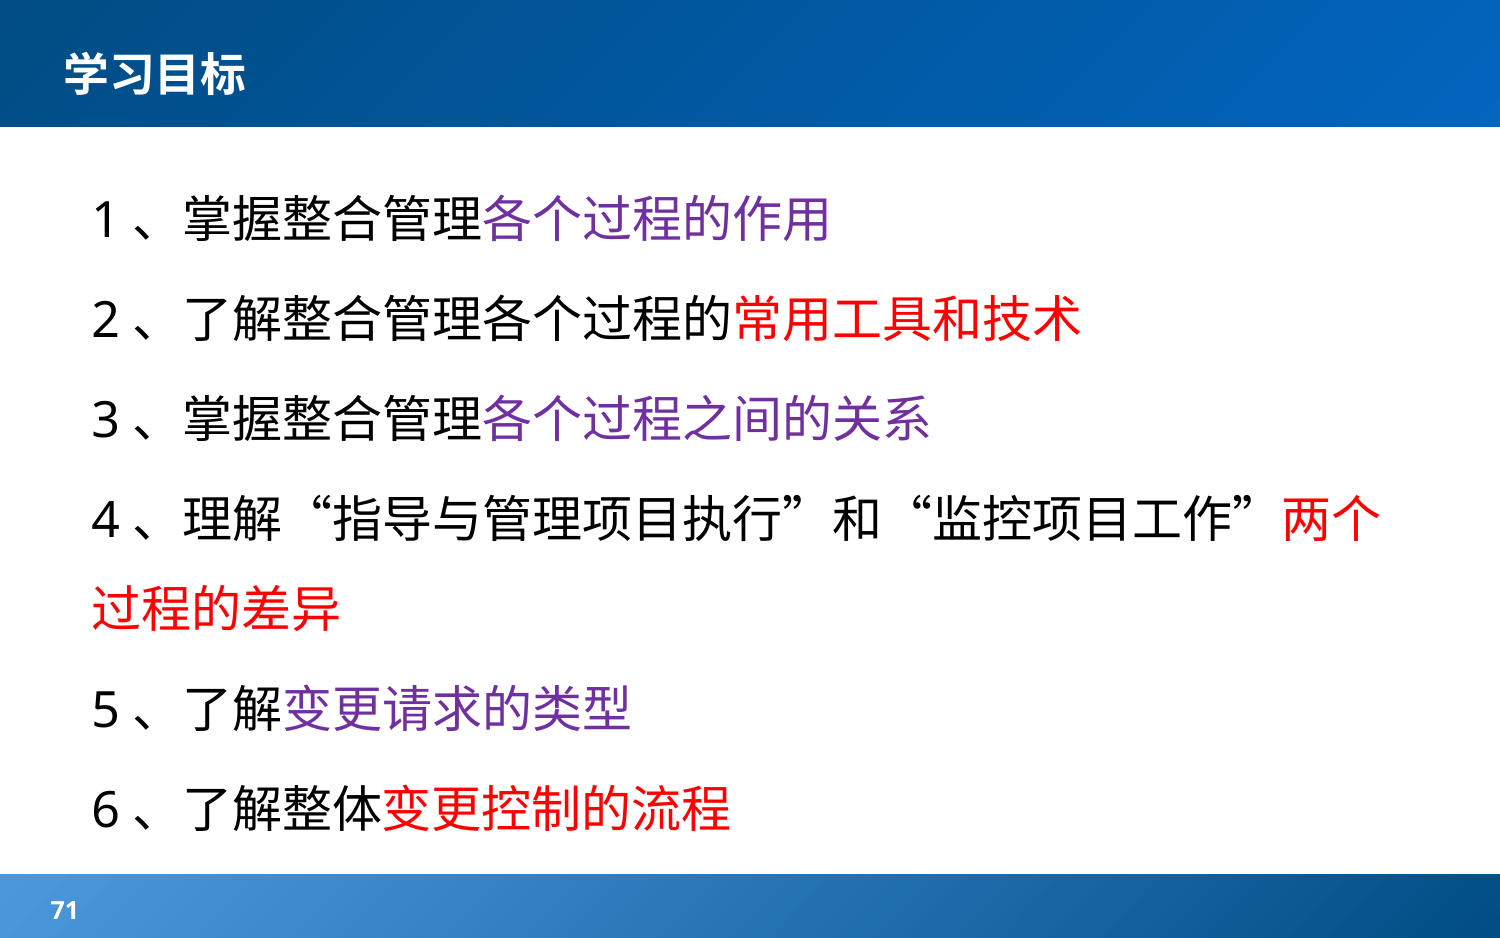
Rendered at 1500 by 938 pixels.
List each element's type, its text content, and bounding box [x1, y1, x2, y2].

text_box 1、掌握整合管理各个过程的作用 2、了解整合管理各个过程的常用工具和技术 3、掌握整合管理各个过程之间的关系 4、理解“指导与管理项目执行”和“监控项目工作”两个过程的差异 5、了解变更请求的类型 6、了解整体变更控制的流程 [76, 149, 1424, 736]
title 学习目标 [48, 19, 1005, 127]
